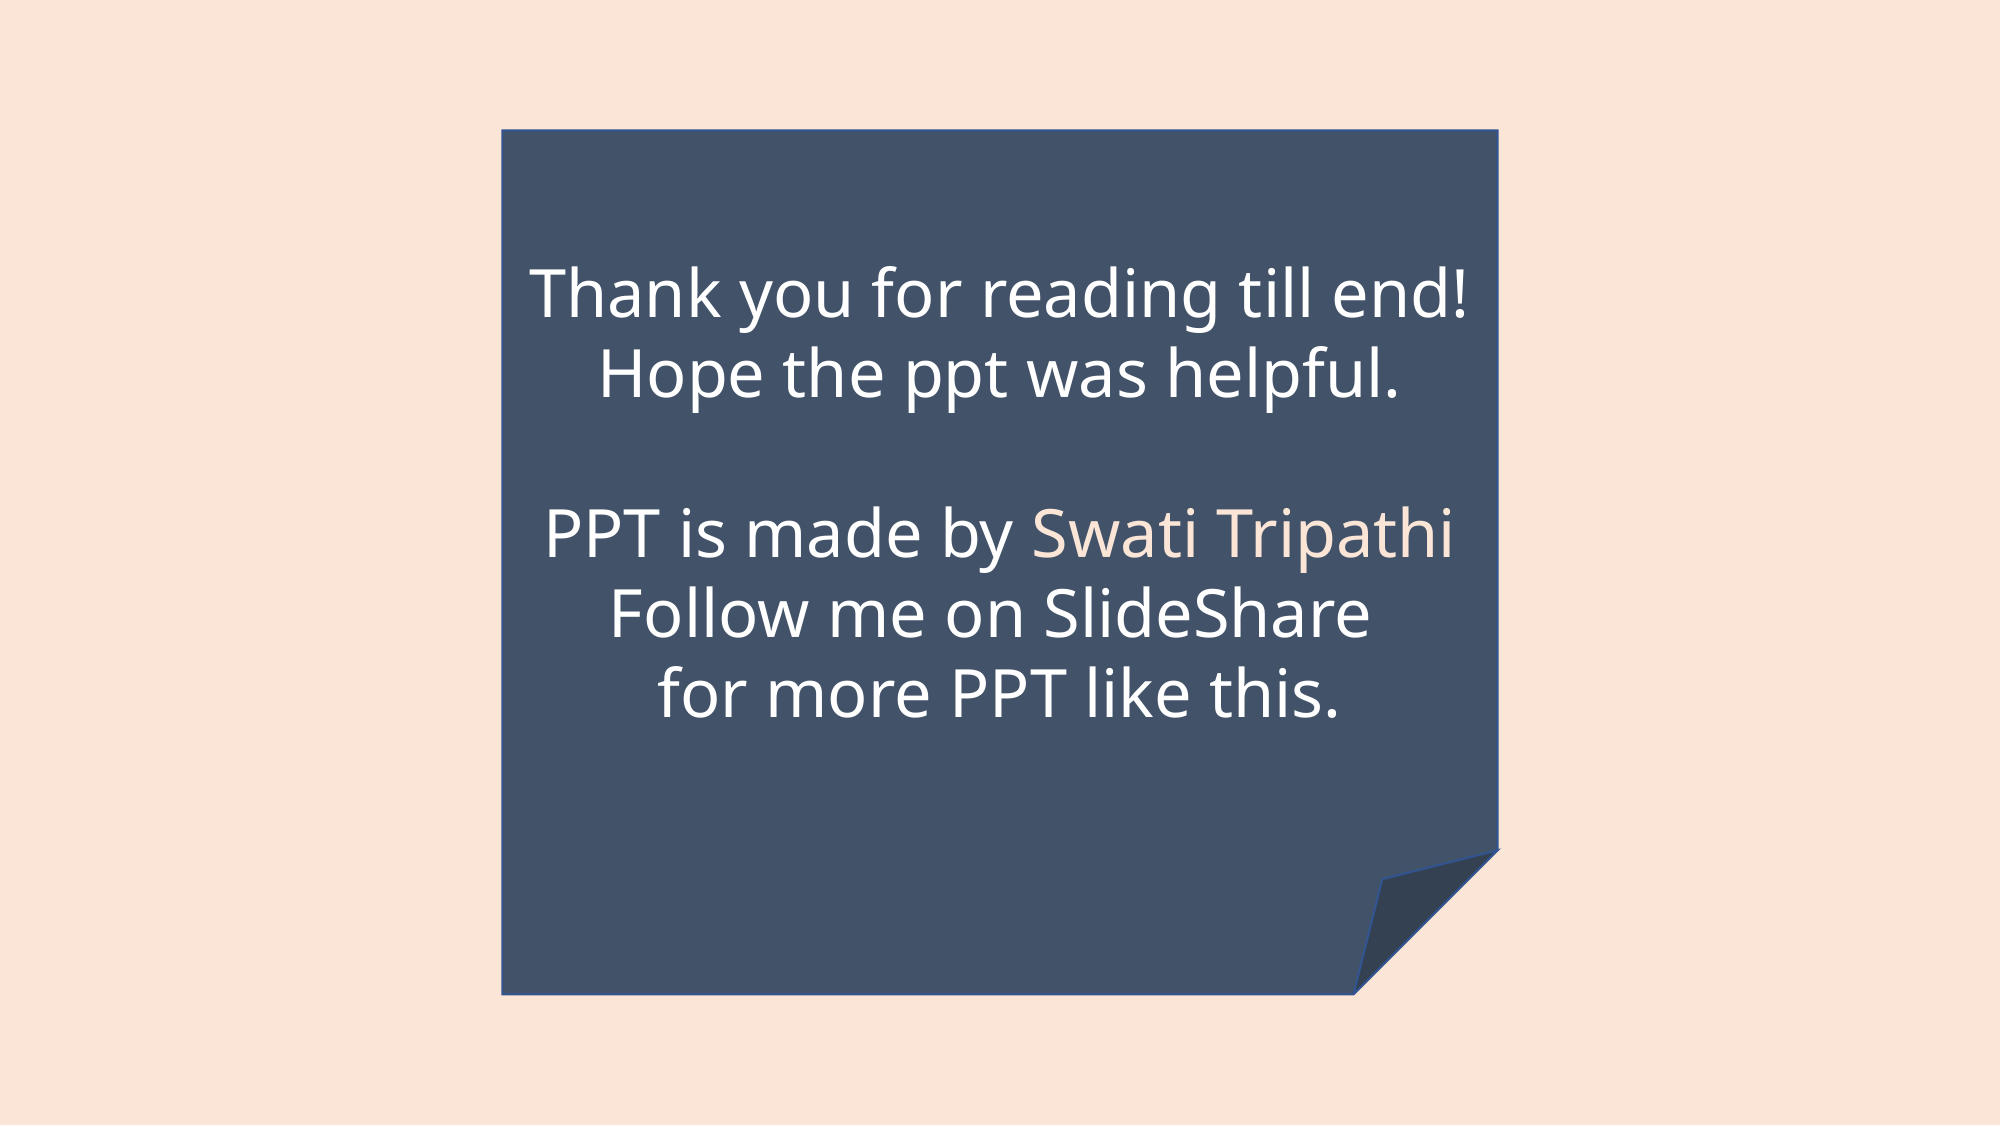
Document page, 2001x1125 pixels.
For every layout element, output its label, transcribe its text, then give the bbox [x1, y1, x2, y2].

text_box Thank you for reading till end! Hope the ppt was helpful. PPT is made by Swati Tripathi Follow me on SlideShare for more PPT like this. [501, 129, 1501, 996]
